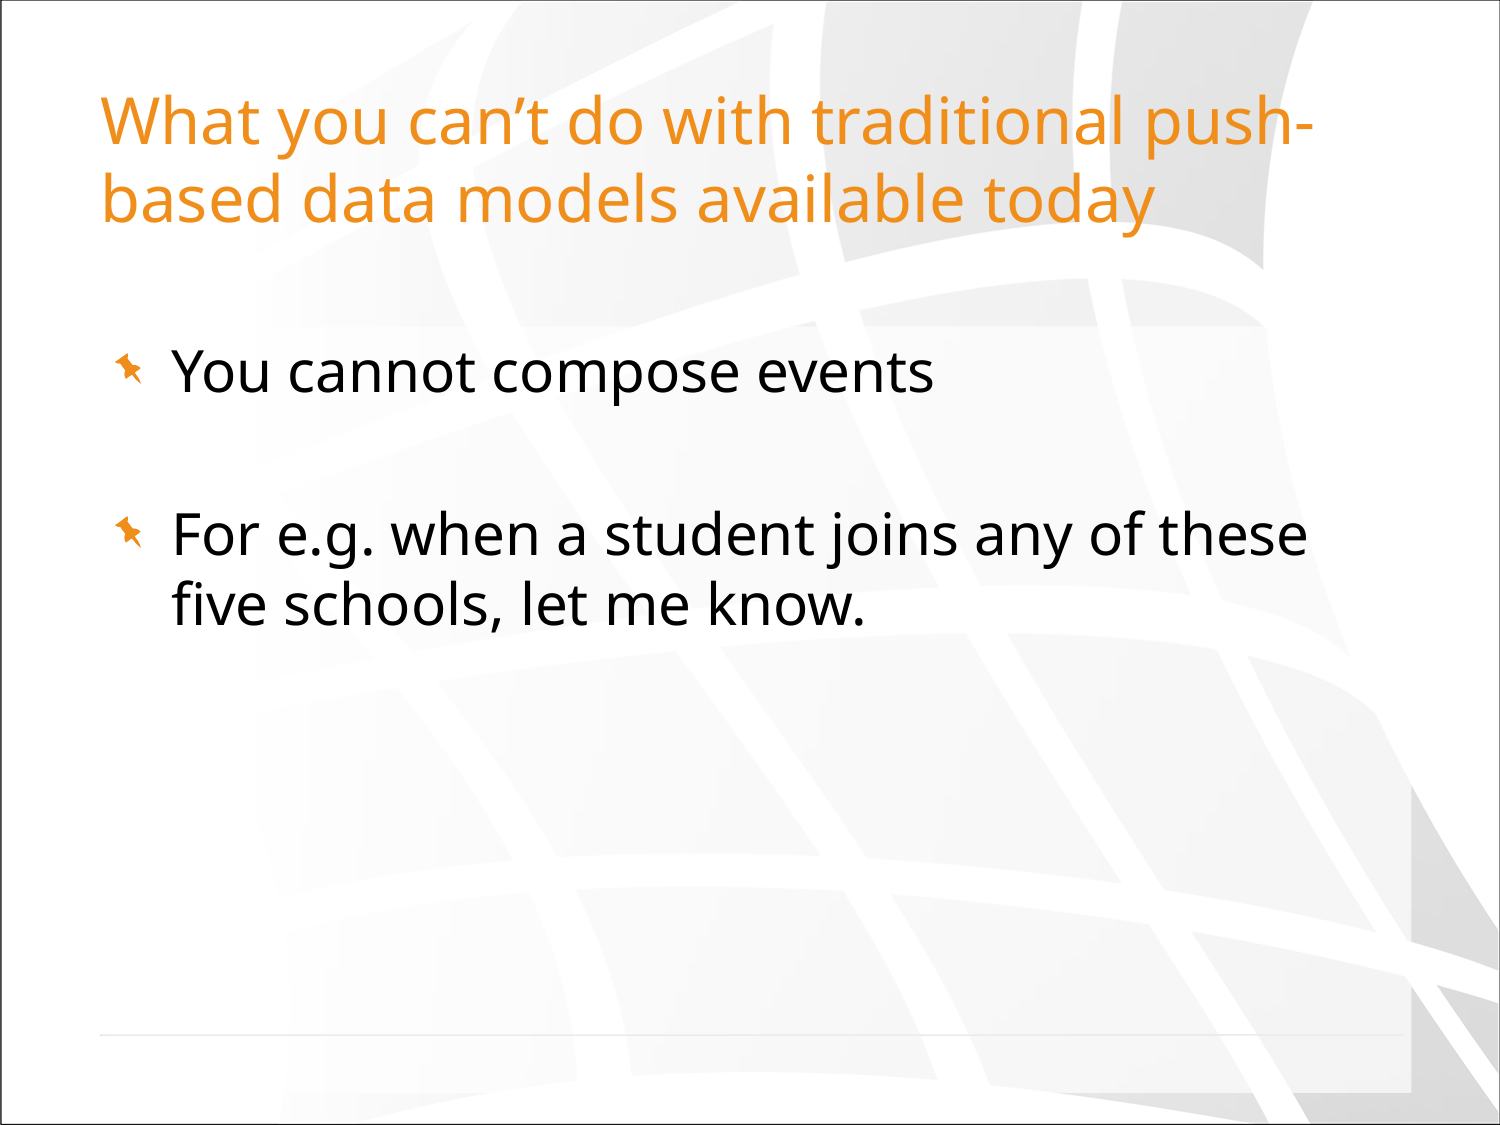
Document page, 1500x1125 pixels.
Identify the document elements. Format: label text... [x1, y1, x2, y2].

list You cannot compose events For e.g. when a student joins any of these five schools, let me know. [100, 326, 1412, 1093]
title What you can’t do with traditional push-based data models available today [100, 78, 1412, 245]
picture [0, 0, 1500, 1125]
